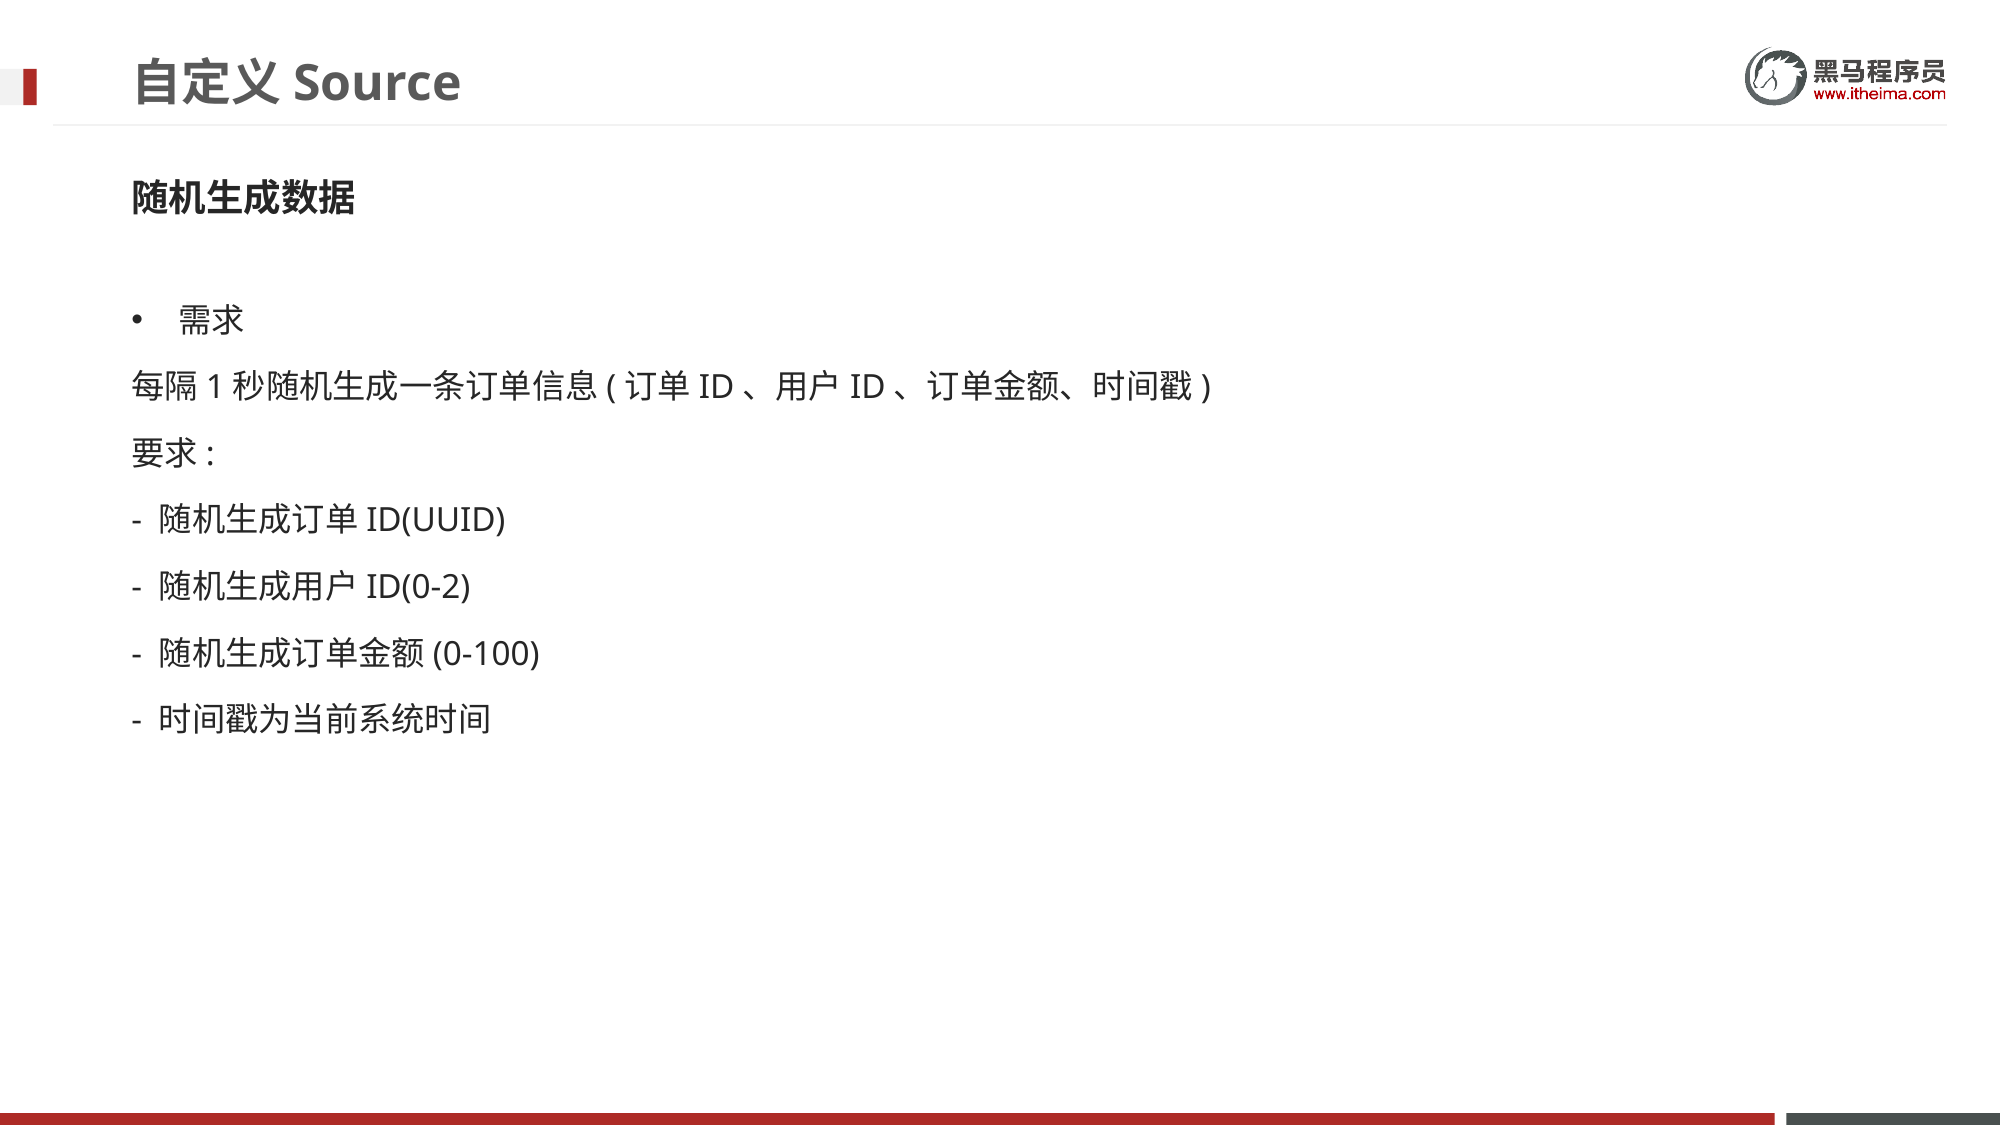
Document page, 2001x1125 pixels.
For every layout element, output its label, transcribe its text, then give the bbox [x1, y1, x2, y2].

title 自定义Source [116, 38, 1556, 124]
list 随机生成数据 [116, 154, 1872, 239]
list 需求 每隔1秒随机生成一条订单信息(订单ID、用户ID、订单金额、时间戳) 要求: - 随机生成订单ID(UUID) - 随机生成用户ID(0-2) - 随机生成订单金额(0-100) - 时间戳为当前系统时间 [116, 271, 1872, 964]
picture [1744, 46, 1946, 106]
